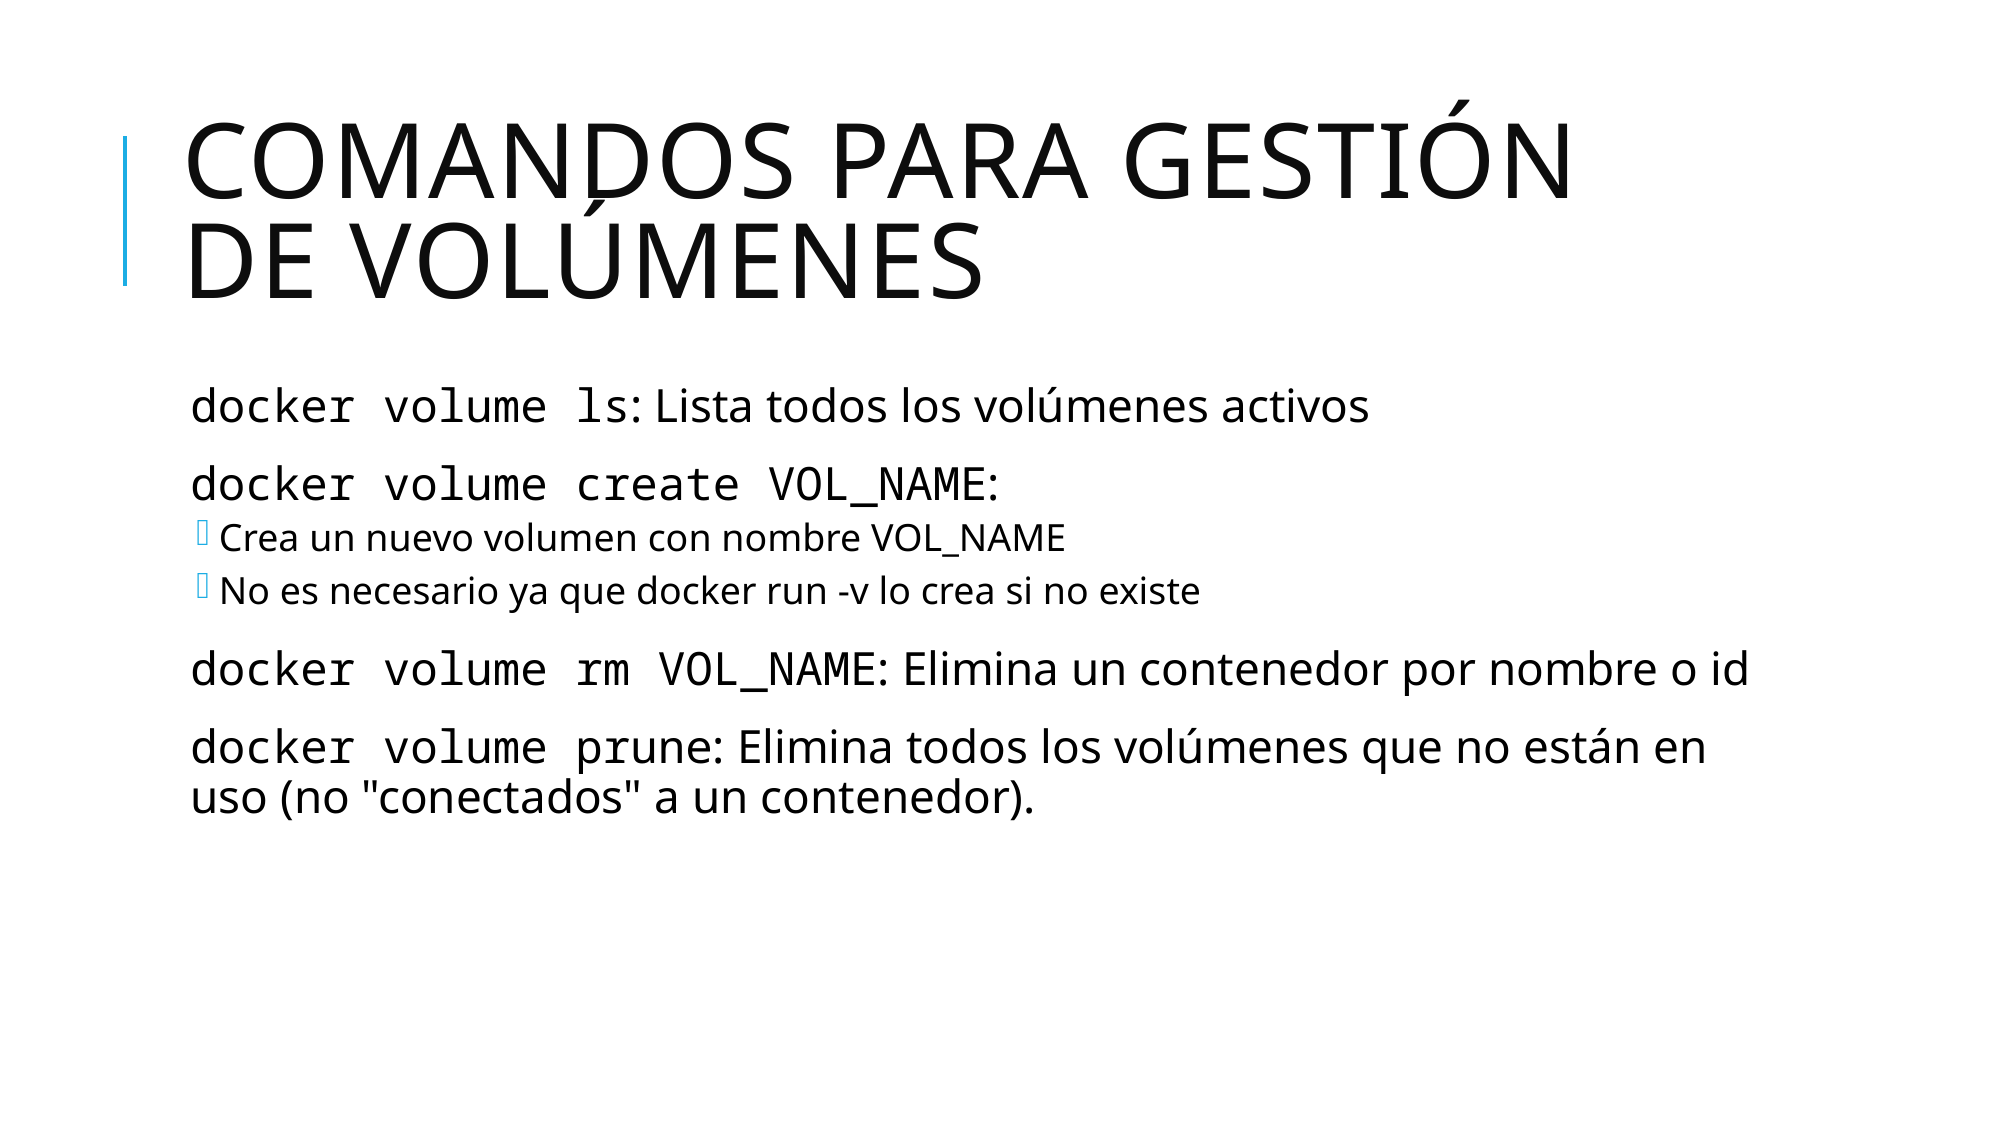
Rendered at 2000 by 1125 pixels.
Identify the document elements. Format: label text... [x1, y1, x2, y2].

list docker volume ls: Lista todos los volúmenes activos docker volume create VOL_NAME: Crea un nuevo volumen con nombre VOL_NAME No es necesario ya que docker run -v lo crea si no existe docker volume rm VOL_NAME: Elimina un contenedor por nombre o id docker volume prune: Elimina todos los volúmenes que no están en uso (no "conectados" a un contenedor). [167, 375, 1762, 1035]
title Comandos para gestión de volúmenes [167, 96, 1762, 342]
